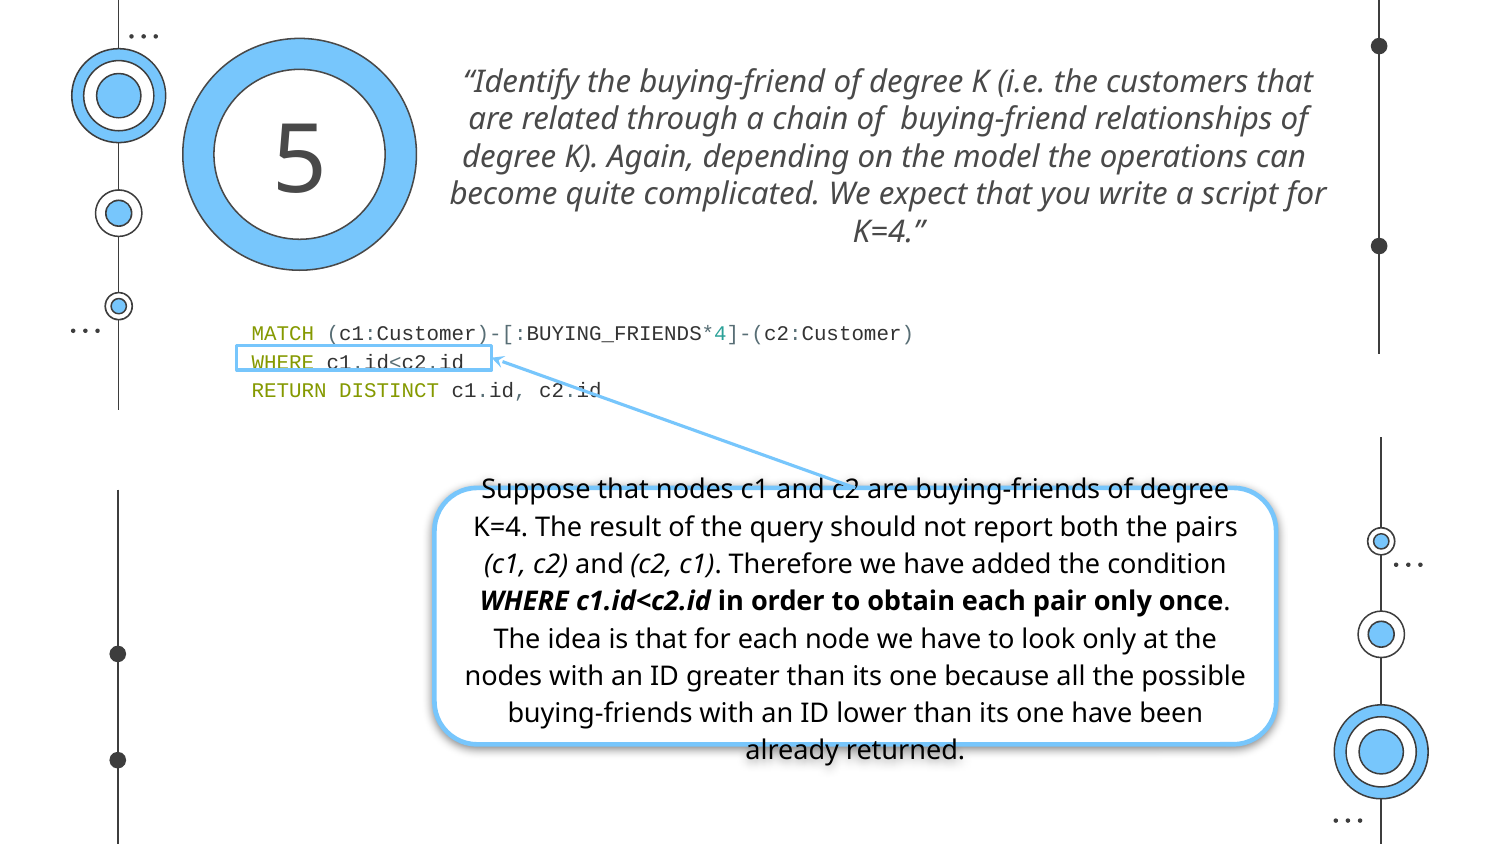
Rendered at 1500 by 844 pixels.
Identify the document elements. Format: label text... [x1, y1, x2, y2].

subtitle “Identify the buying-friend of degree K (i.e. the customers that are related through a chain of buying-friend relationships of degree K). Again, depending on the model the operations can become quite complicated. We expect that you write a script for K=4.” [434, 46, 1343, 228]
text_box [491, 357, 856, 489]
text_box [236, 345, 492, 370]
text_box MATCH (c1:Customer)-[:BUYING_FRIENDS*4]-(c2:Customer) WHERE c1.id<c2.id RETURN DISTINCT c1.id, c2.id [236, 300, 991, 417]
text_box Suppose that nodes c1 and c2 are buying-friends of degree K=4. The result of the query should not report both the pairs (c1, c2) and (c2, c1). Therefore we have added the condition WHERE c1.id<c2.id in order to obtain each pair only once. The idea is that for each node we have to look only at the nodes with an ID greater than its one because all the possible buying-friends with an ID lower than its one have been already returned. [434, 487, 1277, 745]
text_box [182, 38, 417, 271]
